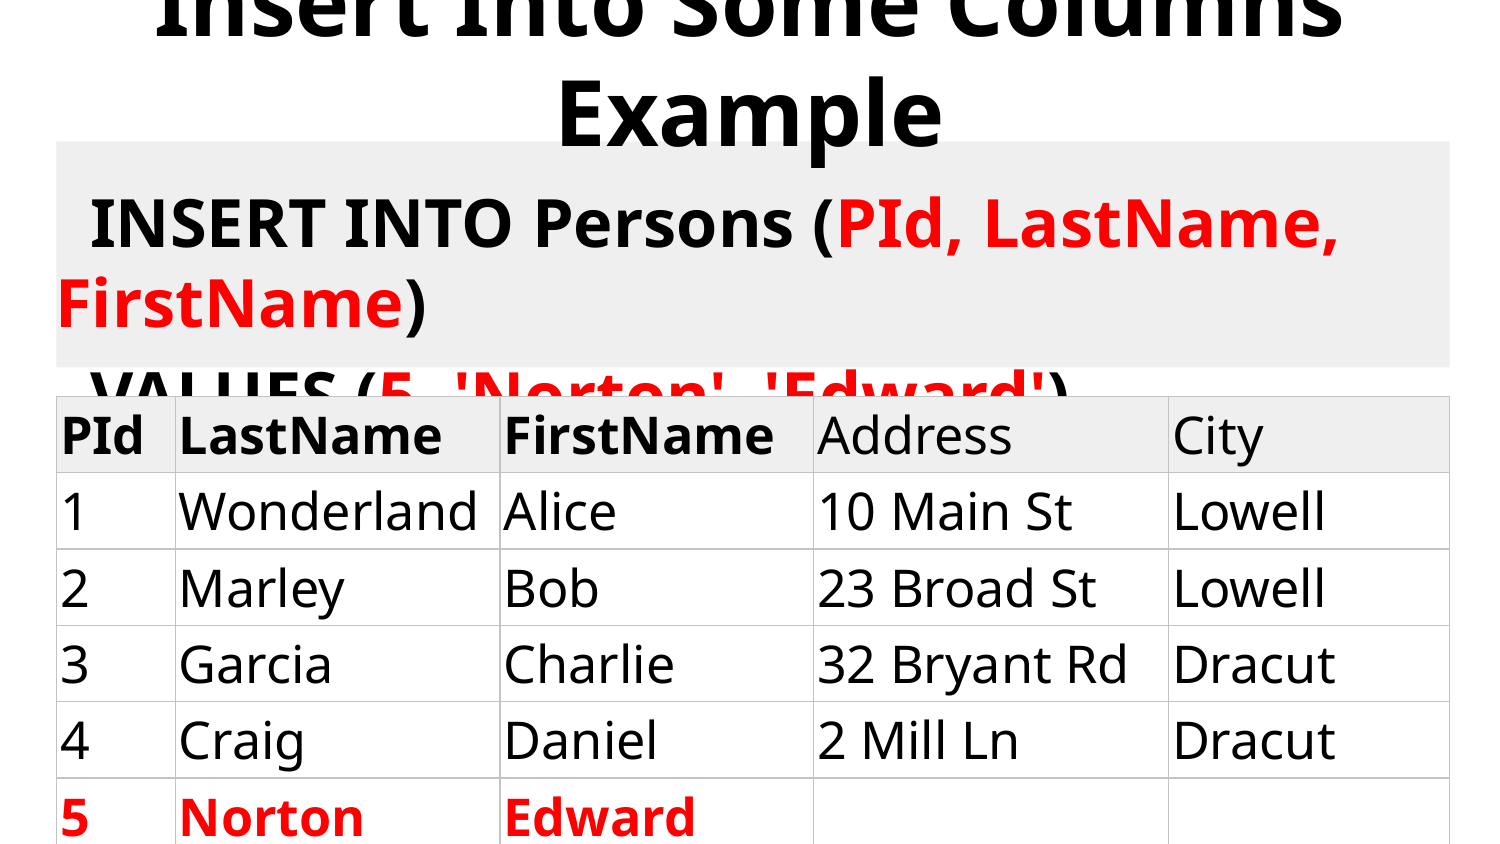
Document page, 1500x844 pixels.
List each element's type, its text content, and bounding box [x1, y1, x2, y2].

table_cell Craig [176, 702, 499, 777]
table_cell 5 [57, 779, 175, 844]
table_cell Lowell [1169, 550, 1449, 625]
table_cell Dracut [1169, 626, 1449, 701]
table_cell 3 [57, 626, 175, 701]
table_cell Charlie [501, 626, 813, 701]
table_cell Norton [176, 779, 499, 844]
table_header FirstName [501, 397, 813, 472]
table_header City [1169, 397, 1449, 472]
table_cell 10 Main St [814, 473, 1168, 548]
table_cell [814, 779, 1168, 844]
table_header LastName [176, 397, 499, 472]
table_cell 2 Mill Ln [814, 702, 1168, 777]
table_cell Dracut [1169, 702, 1449, 777]
table_cell 1 [57, 473, 175, 548]
table_cell Bob [501, 550, 813, 625]
table_cell Edward [501, 779, 813, 844]
table_cell 32 Bryant Rd [814, 626, 1168, 701]
table_cell Garcia [176, 626, 499, 701]
table_cell Marley [176, 550, 499, 625]
table_cell [1169, 779, 1449, 844]
table_cell Alice [501, 473, 813, 548]
table_cell 4 [57, 702, 175, 777]
table_cell Lowell [1169, 473, 1449, 548]
table_header PId [57, 397, 175, 472]
table_cell 23 Broad St [814, 550, 1168, 625]
table_cell Wonderland [176, 473, 499, 548]
table_header Address [814, 397, 1168, 472]
list INSERT INTO Persons (PId, LastName, FirstName) VALUES (5, 'Norton', 'Edward') [40, 110, 1500, 844]
title Insert Into Some Columns Example [0, 1, 1500, 110]
table_cell 2 [57, 550, 175, 625]
table_cell Daniel [501, 702, 813, 777]
